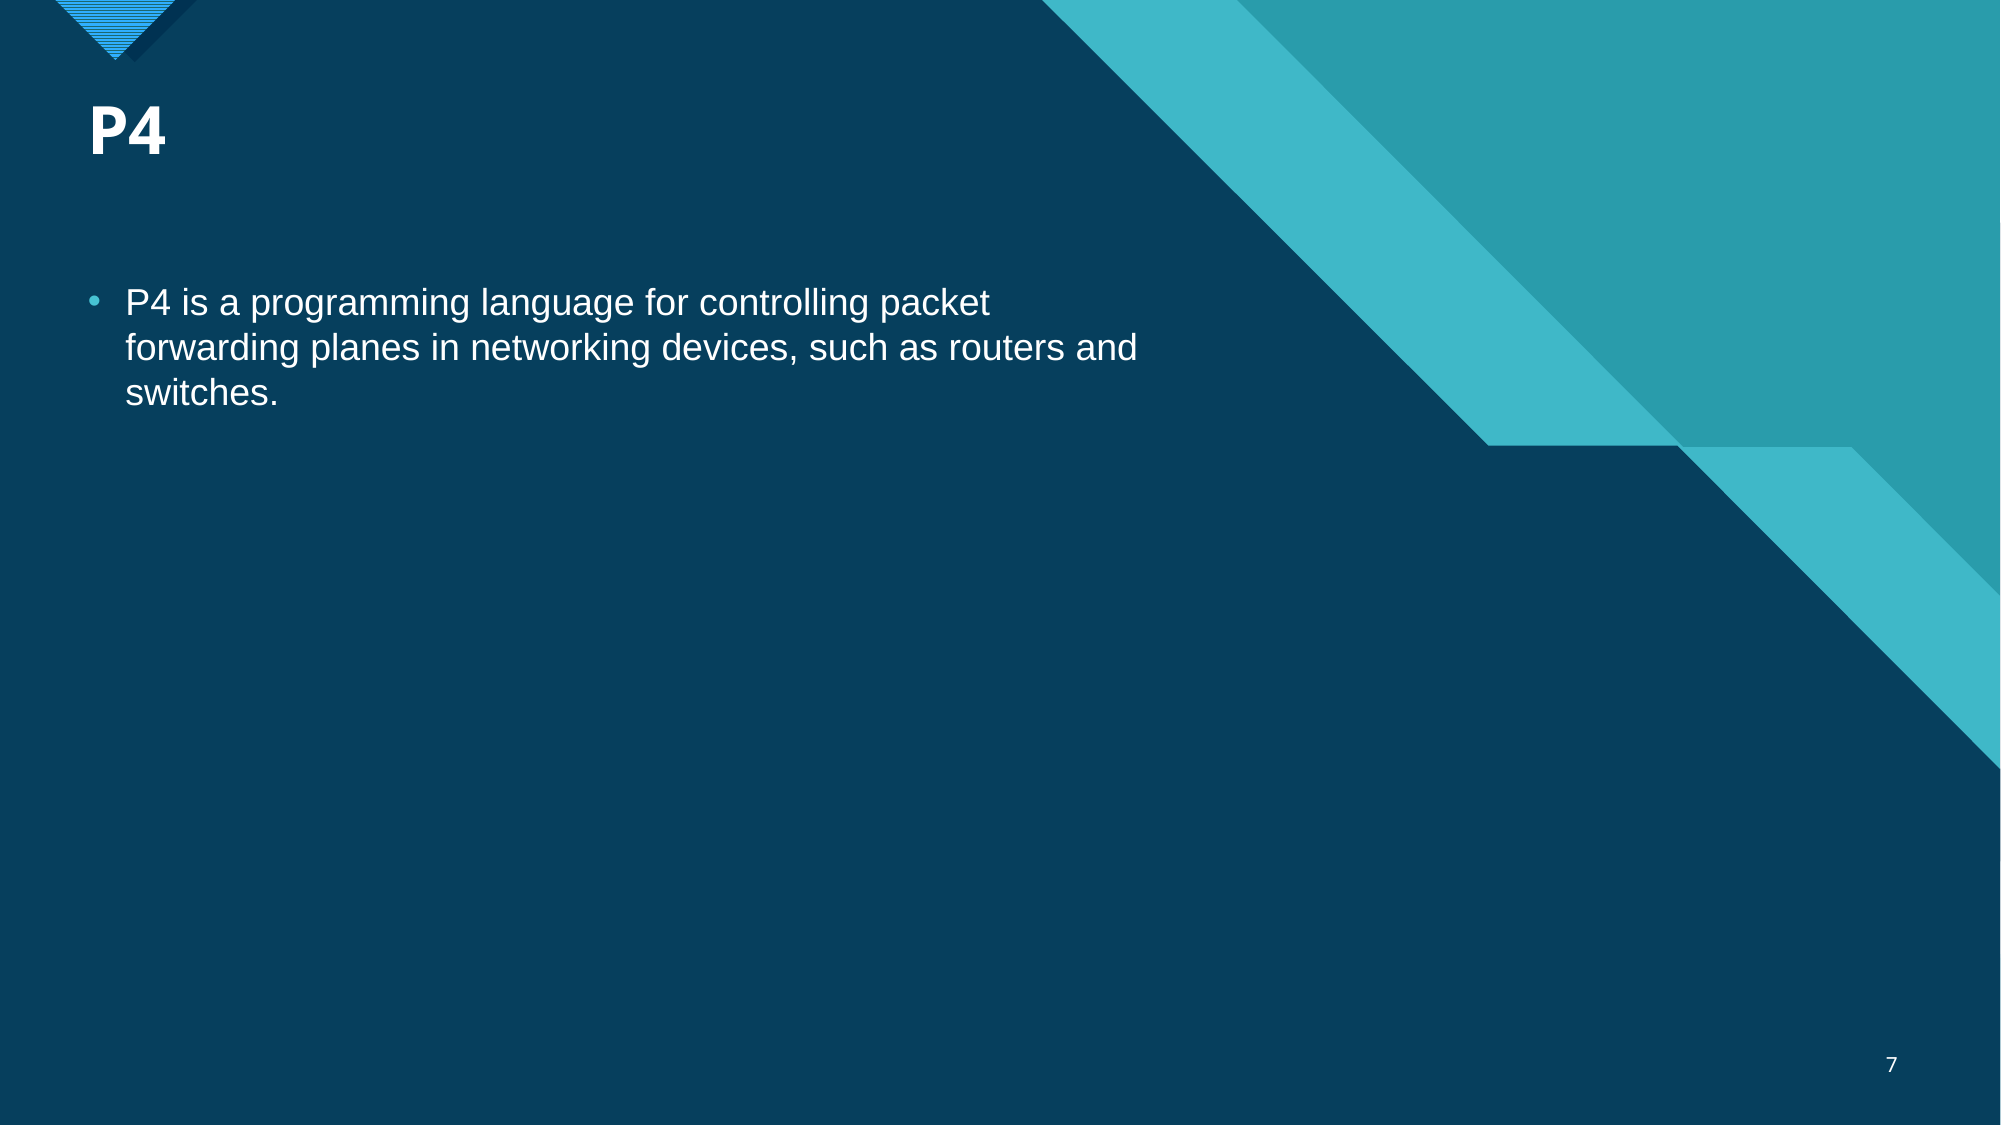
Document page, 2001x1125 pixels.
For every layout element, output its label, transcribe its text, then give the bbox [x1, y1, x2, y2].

title P4 [72, 89, 1913, 177]
slide_number 7 [1845, 1035, 1913, 1096]
list P4 is a programming language for controlling packet forwarding planes in networking devices, such as routers and switches. [72, 270, 1175, 943]
